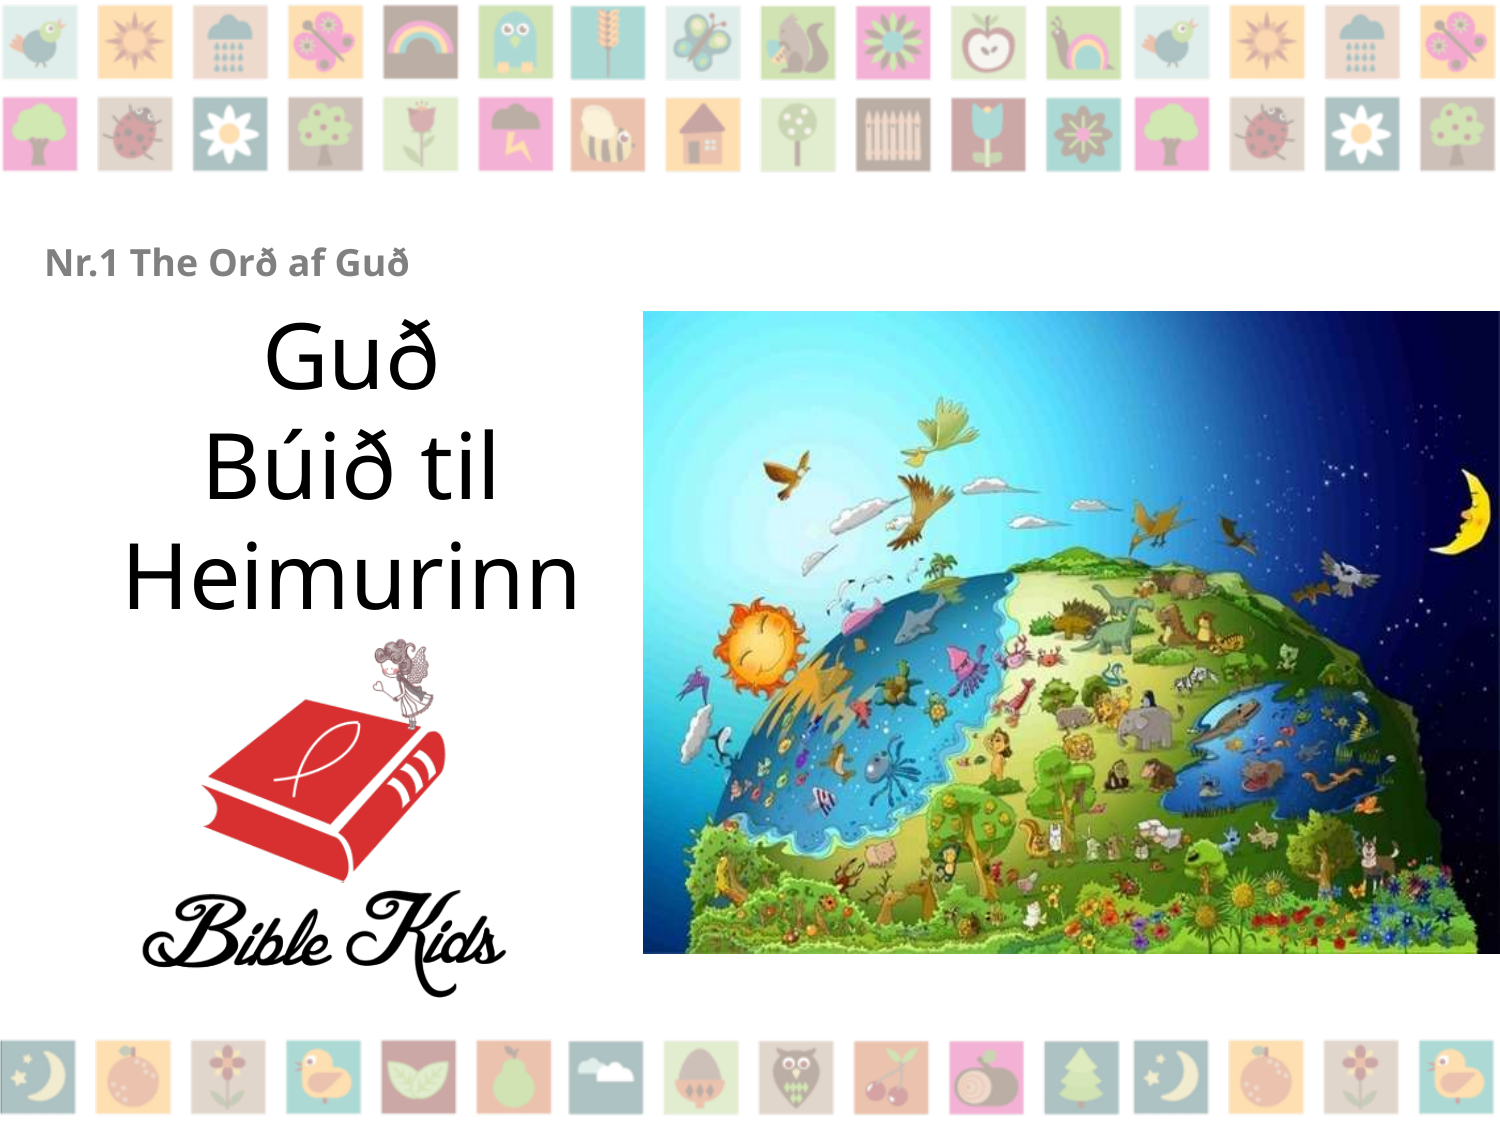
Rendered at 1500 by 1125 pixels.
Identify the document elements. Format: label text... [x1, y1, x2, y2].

picture [117, 600, 544, 1027]
picture [643, 311, 1500, 955]
text_box Nr.1 The Orð af Guð [29, 231, 479, 290]
text_box Guð Búið til Heimurinn [29, 290, 675, 636]
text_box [0, 1028, 1500, 1118]
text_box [0, 3, 1500, 181]
